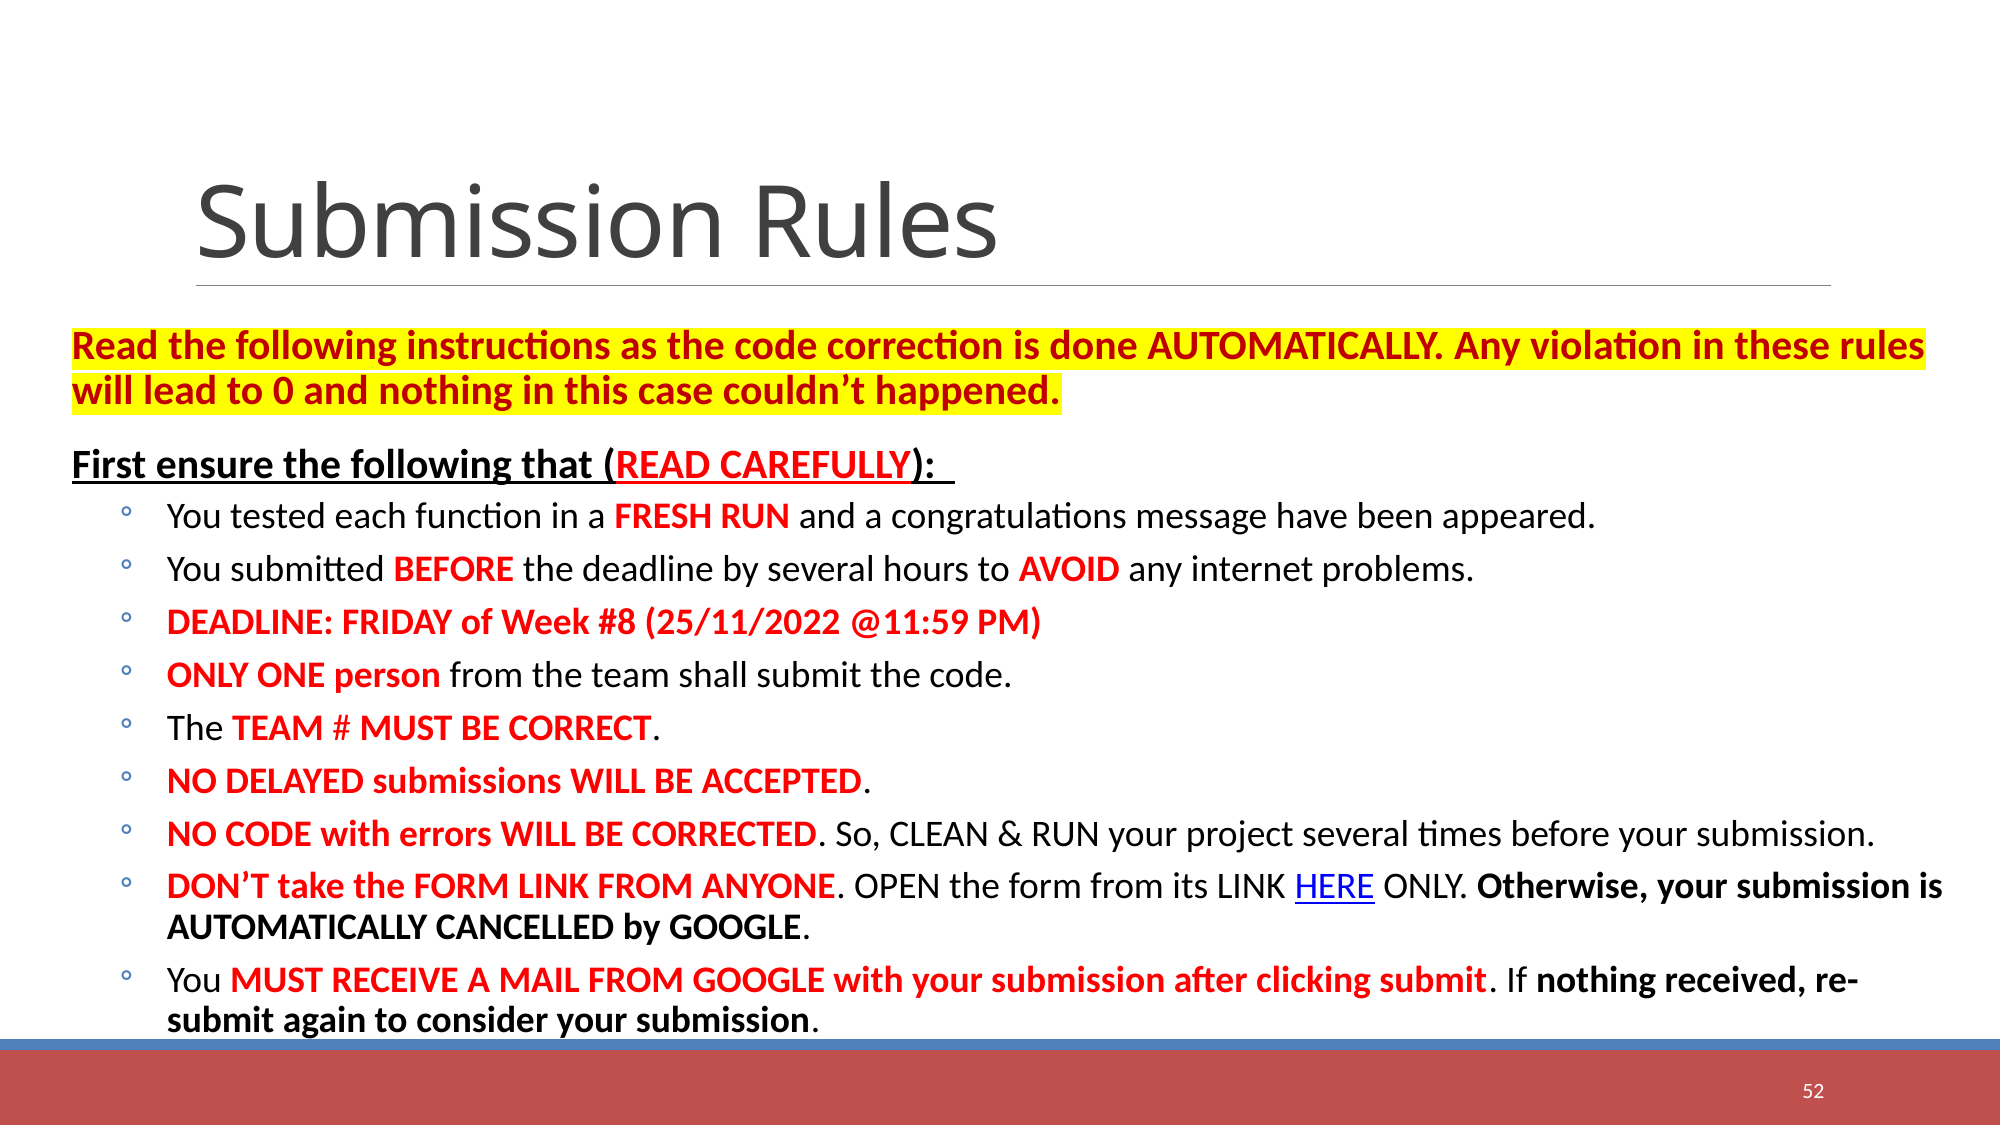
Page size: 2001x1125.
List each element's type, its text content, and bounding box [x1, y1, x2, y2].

title Submission Rules [180, 47, 1830, 285]
slide_number 52 [1624, 1059, 1840, 1120]
list Read the following instructions as the code correction is done AUTOMATICALLY. Any violation in these rules will lead to 0 and nothing in this case couldn’t happened. First ensure the following that (READ CAREFULLY): You tested each function in a FRESH RUN and a congratulations message have been appeared. You submitted BEFORE the deadline by several hours to AVOID any internet problems. DEADLINE: FRIDAY of Week #8 (25/11/2022 @11:59 PM) ONLY ONE person from the team shall submit the code. The TEAM # MUST BE CORRECT. NO DELAYED submissions WILL BE ACCEPTED. NO CODE with errors WILL BE CORRECTED. So, CLEAN & RUN your project several times before your submission. DON’T take the FORM LINK FROM ANYONE. OPEN the form from its LINK HERE ONLY. Otherwise, your submission is AUTOMATICALLY CANCELLED by GOOGLE. You MUST RECEIVE A MAIL FROM GOOGLE with your submission after clicking submit. If nothing received, re-submit again to consider your submission. [71, 315, 1963, 1060]
